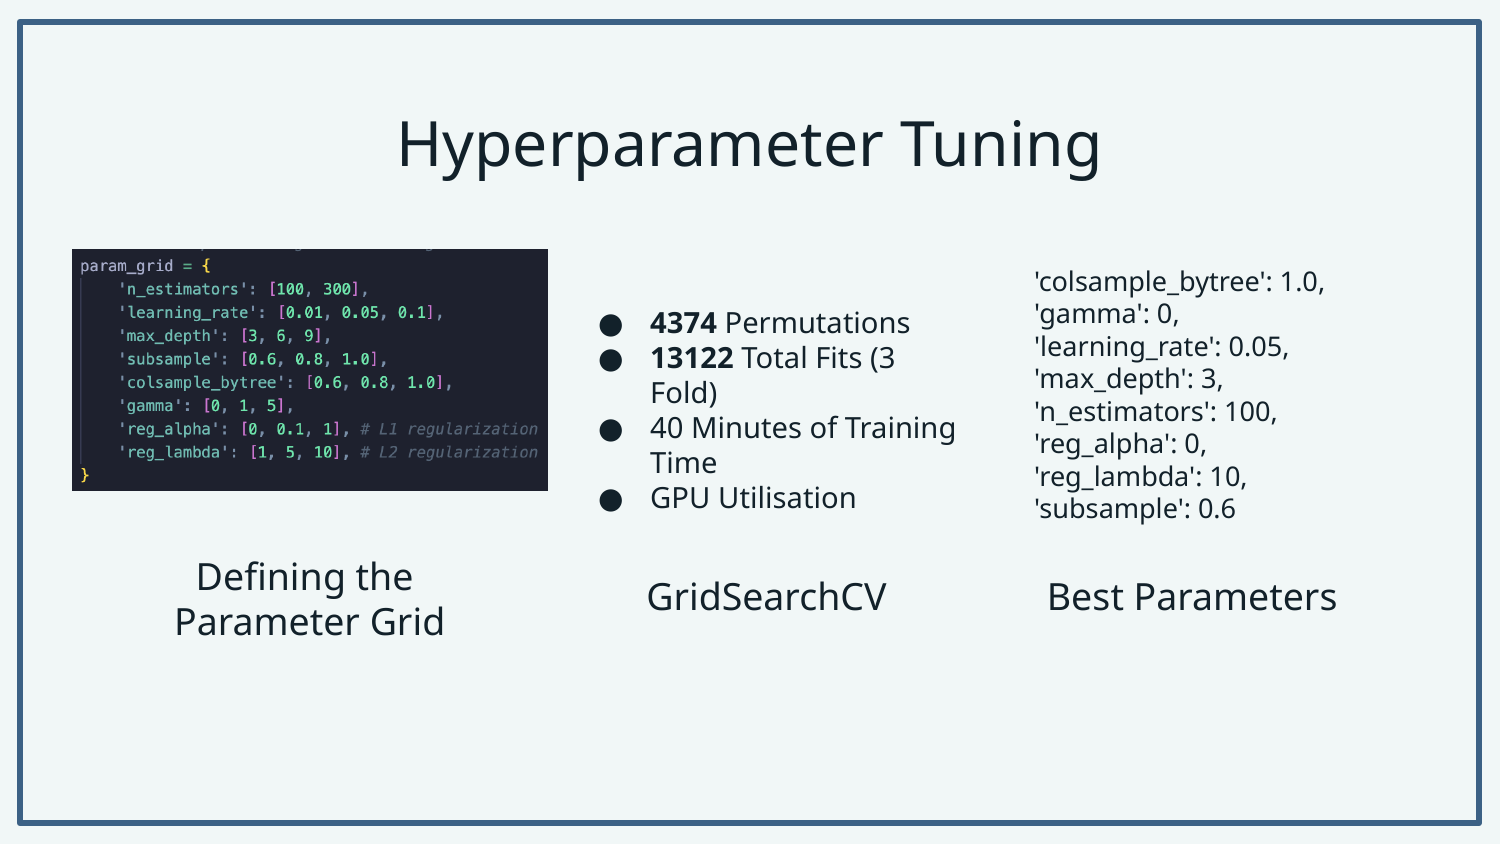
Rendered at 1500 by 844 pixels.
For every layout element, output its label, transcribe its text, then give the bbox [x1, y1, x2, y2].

subtitle GridSearchCV [491, 557, 1003, 633]
subtitle Best Parameters [1003, 557, 1382, 633]
subtitle Defining the Parameter Grid [34, 582, 585, 658]
text_box 'colsample_bytree': 1.0, 'gamma': 0, 'learning_rate': 0.05, 'max_depth': 3, 'n_estimators': 100, 'reg_alpha': 0, 'reg_lambda': 10, 'subsample': 0.6 [1019, 249, 1382, 540]
title Hyperparameter Tuning [118, 88, 1382, 183]
picture [71, 249, 548, 492]
text_box 4374 Permutations 13122 Total Fits (3 Fold) 40 Minutes of Training Time GPU Utilisation [560, 289, 973, 530]
